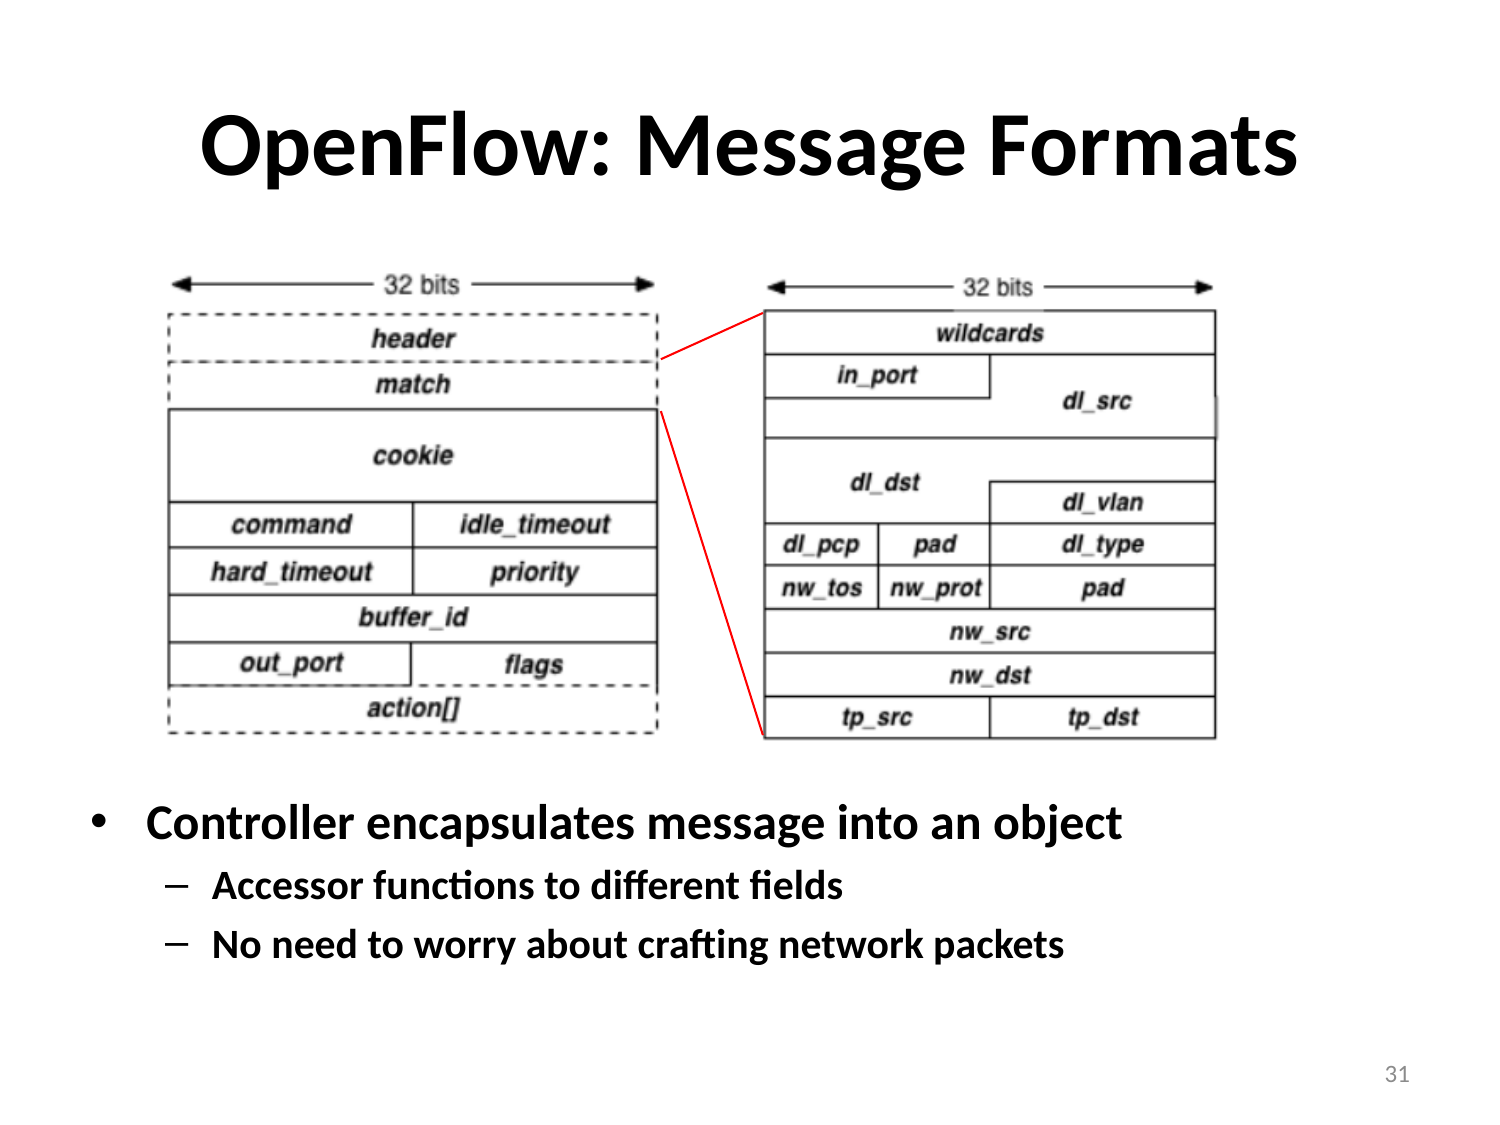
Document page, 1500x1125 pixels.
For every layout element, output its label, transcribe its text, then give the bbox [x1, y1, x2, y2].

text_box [660, 312, 764, 360]
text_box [660, 410, 764, 736]
title OpenFlow: Message Formats [75, 45, 1425, 233]
slide_number 31 [1074, 1042, 1425, 1103]
list Controller encapsulates message into an object Accessor functions to different fields No need to worry about crafting network packets [75, 782, 1425, 949]
picture [98, 229, 1268, 751]
